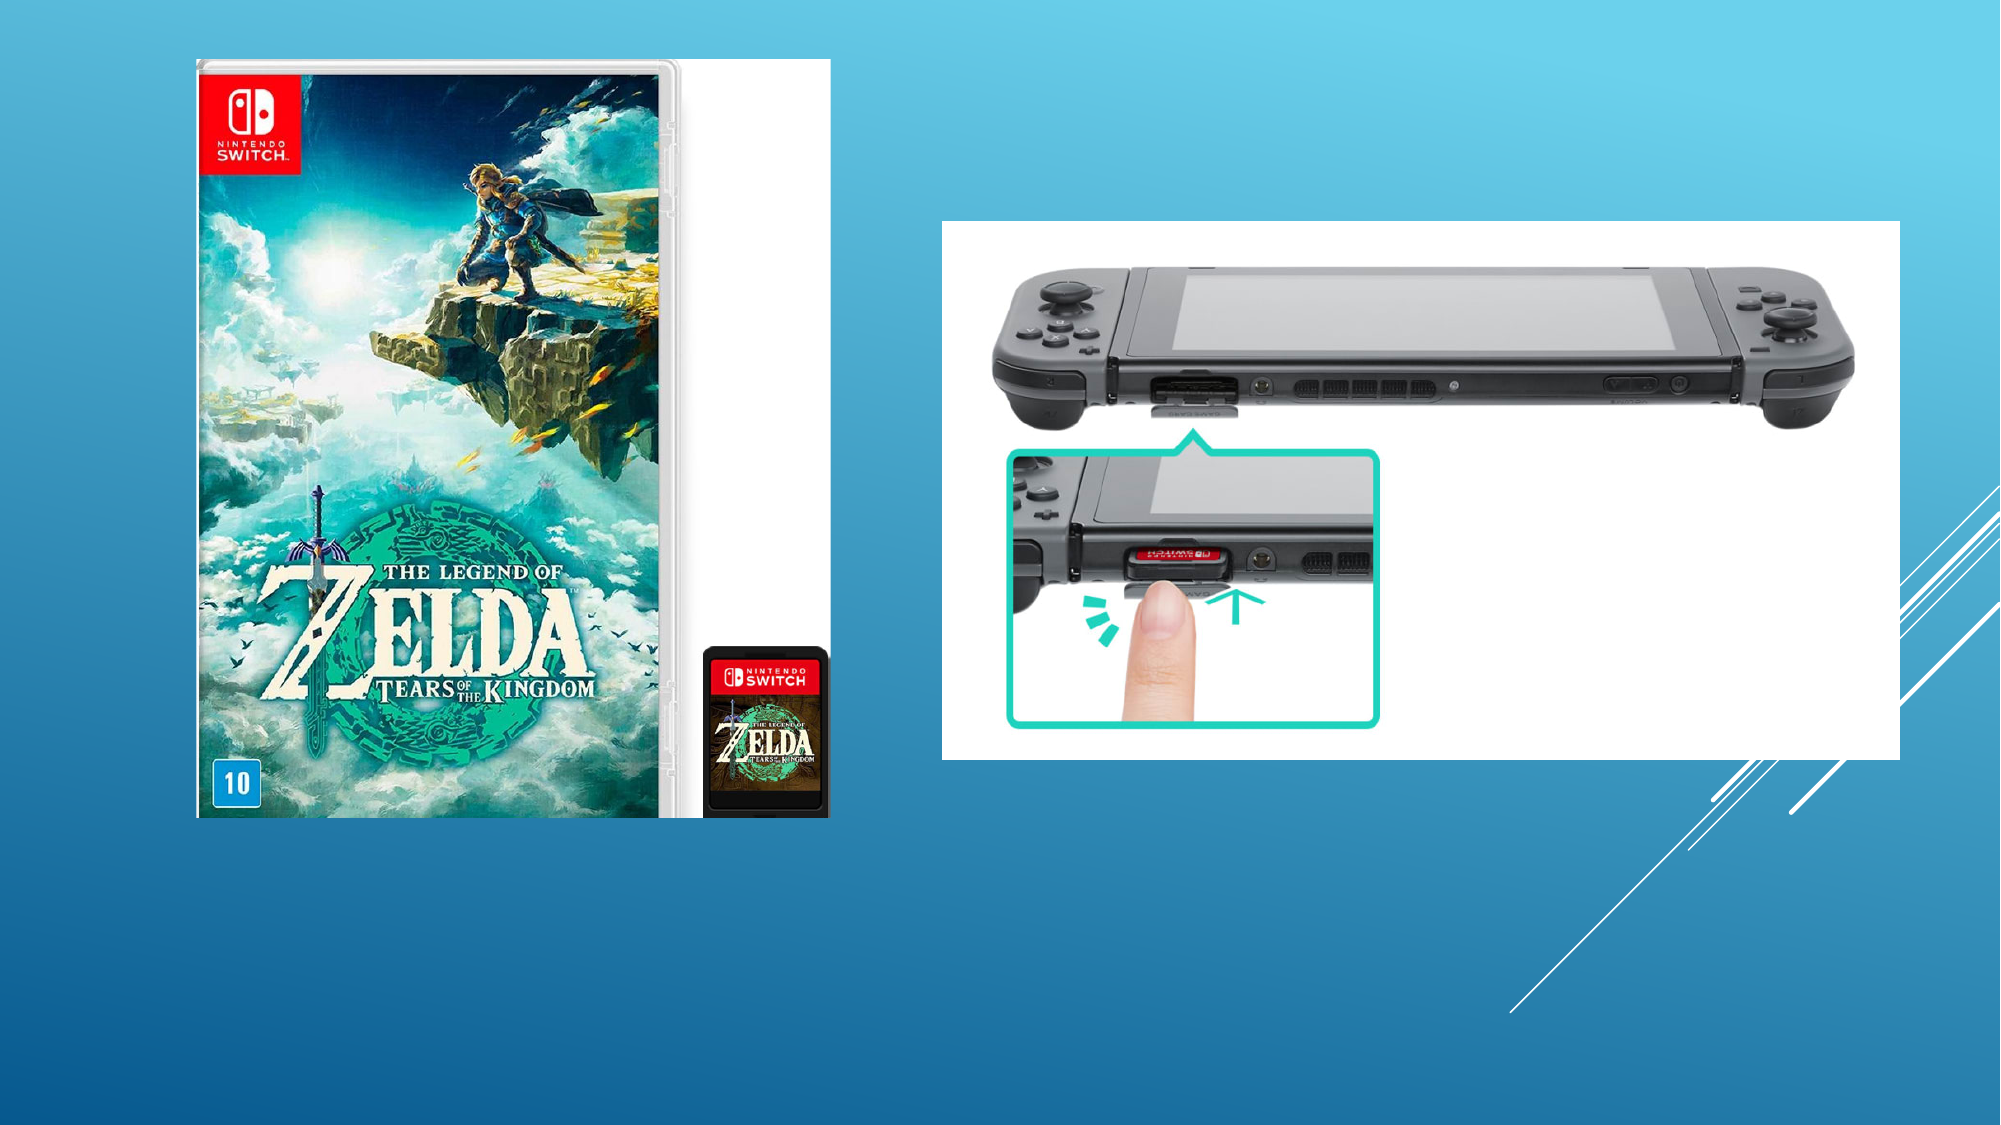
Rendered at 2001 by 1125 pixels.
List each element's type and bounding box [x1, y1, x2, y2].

picture [942, 220, 1900, 761]
picture [196, 59, 831, 819]
